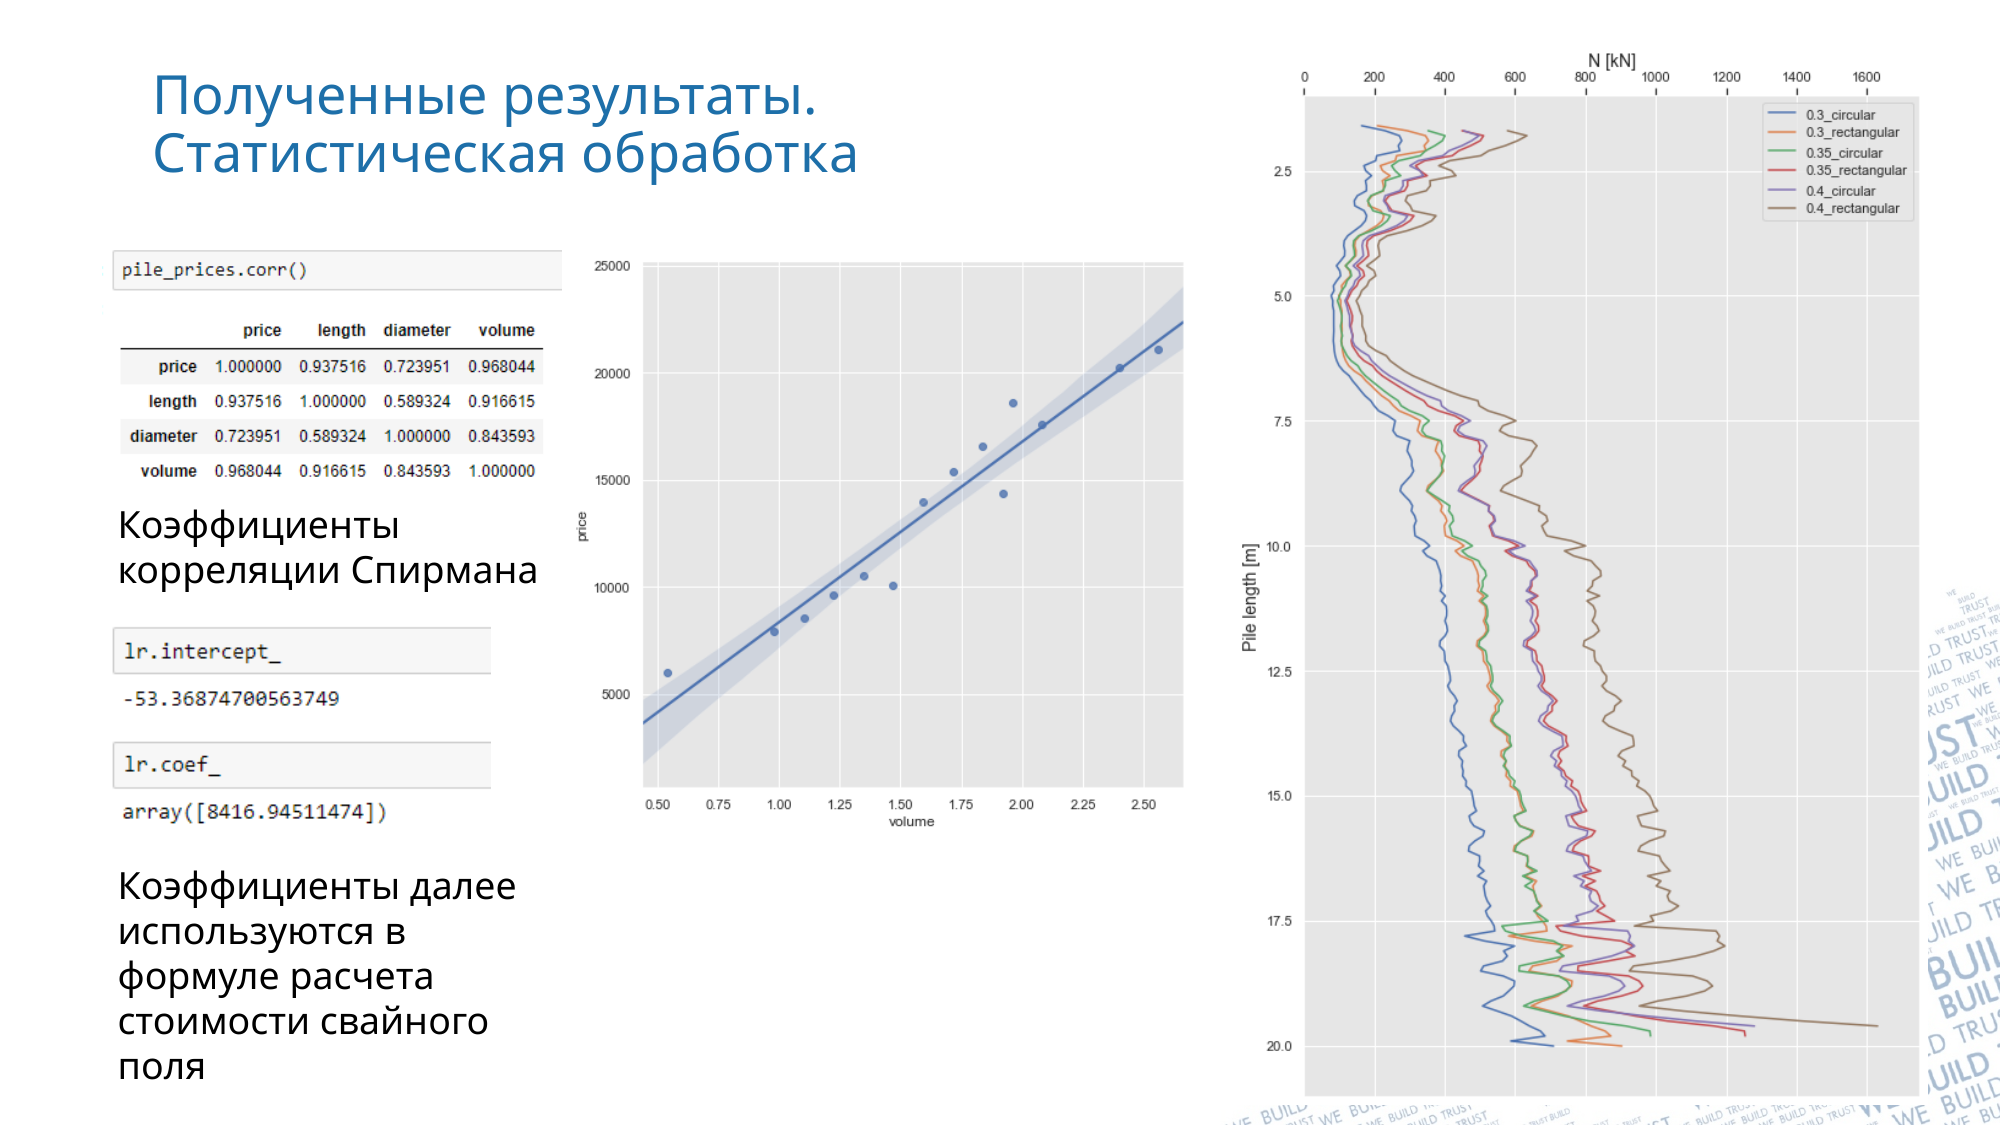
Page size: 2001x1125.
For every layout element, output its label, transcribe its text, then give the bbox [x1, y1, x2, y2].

picture [102, 618, 491, 844]
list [1235, 45, 1928, 1105]
picture [102, 249, 1226, 842]
title Полученные результаты. Статистическая обработка [137, 59, 1235, 192]
text_box Коэффициенты далее используются в формуле расчета стоимости свайного поля [102, 854, 587, 1095]
text_box Коэффициенты корреляции Спирмана [102, 493, 528, 599]
